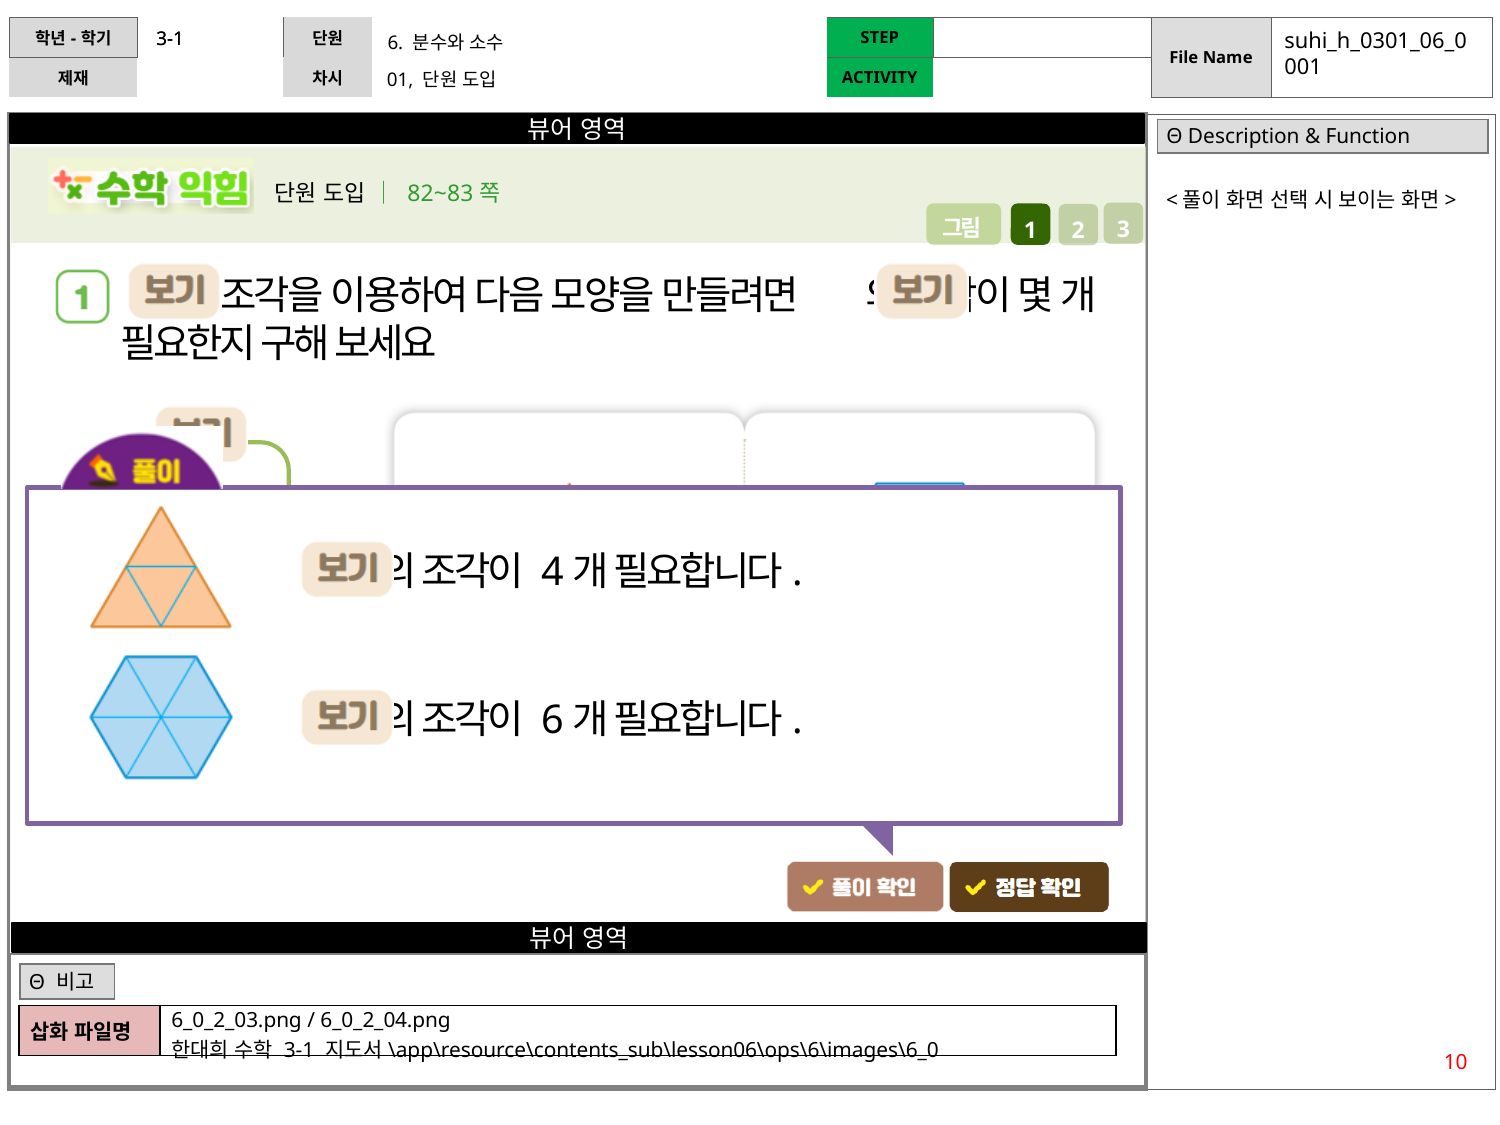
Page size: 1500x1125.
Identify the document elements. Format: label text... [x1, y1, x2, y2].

text_box suhi_h_0301_06_0001 [1269, 19, 1489, 87]
text_box 3 [1102, 193, 1152, 250]
picture [70, 501, 252, 806]
picture [377, 398, 1123, 727]
text_box 2 [1059, 194, 1104, 251]
text_box 조각을 이용하여 다음 모양을 만들려면 의 조각이 몇 개 필요한지 구해 보세요 [105, 263, 1109, 373]
picture [48, 158, 254, 214]
table_header 6_0_2_03.png / 6_0_2_04.png 한대희 수학 3-1 지도서\app\resource\contents_sub\lesson06\ops\6\images\6_0 [161, 1006, 1115, 1055]
picture [299, 686, 394, 747]
picture [126, 260, 221, 321]
picture [52, 267, 111, 327]
text_box 6. 분수와 소수 [372, 23, 828, 48]
text_box <풀이 화면 선택 시 보이는 화면> [1151, 179, 1500, 244]
picture [299, 538, 394, 599]
table_header Θ Description & Function [1158, 120, 1487, 152]
text_box 01, 단원 도입 [372, 60, 821, 96]
text_box 단원 도입 │ 82~83쪽 [259, 171, 808, 214]
table_header 삽화 파일명 [20, 1006, 159, 1055]
picture [784, 858, 944, 913]
picture [874, 260, 969, 321]
text_box 3-1 [141, 18, 284, 55]
picture [153, 403, 248, 426]
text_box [26, 426, 1121, 857]
text_box 1 [1009, 194, 1059, 251]
picture [948, 858, 1111, 913]
text_box 그림 [920, 192, 1004, 249]
